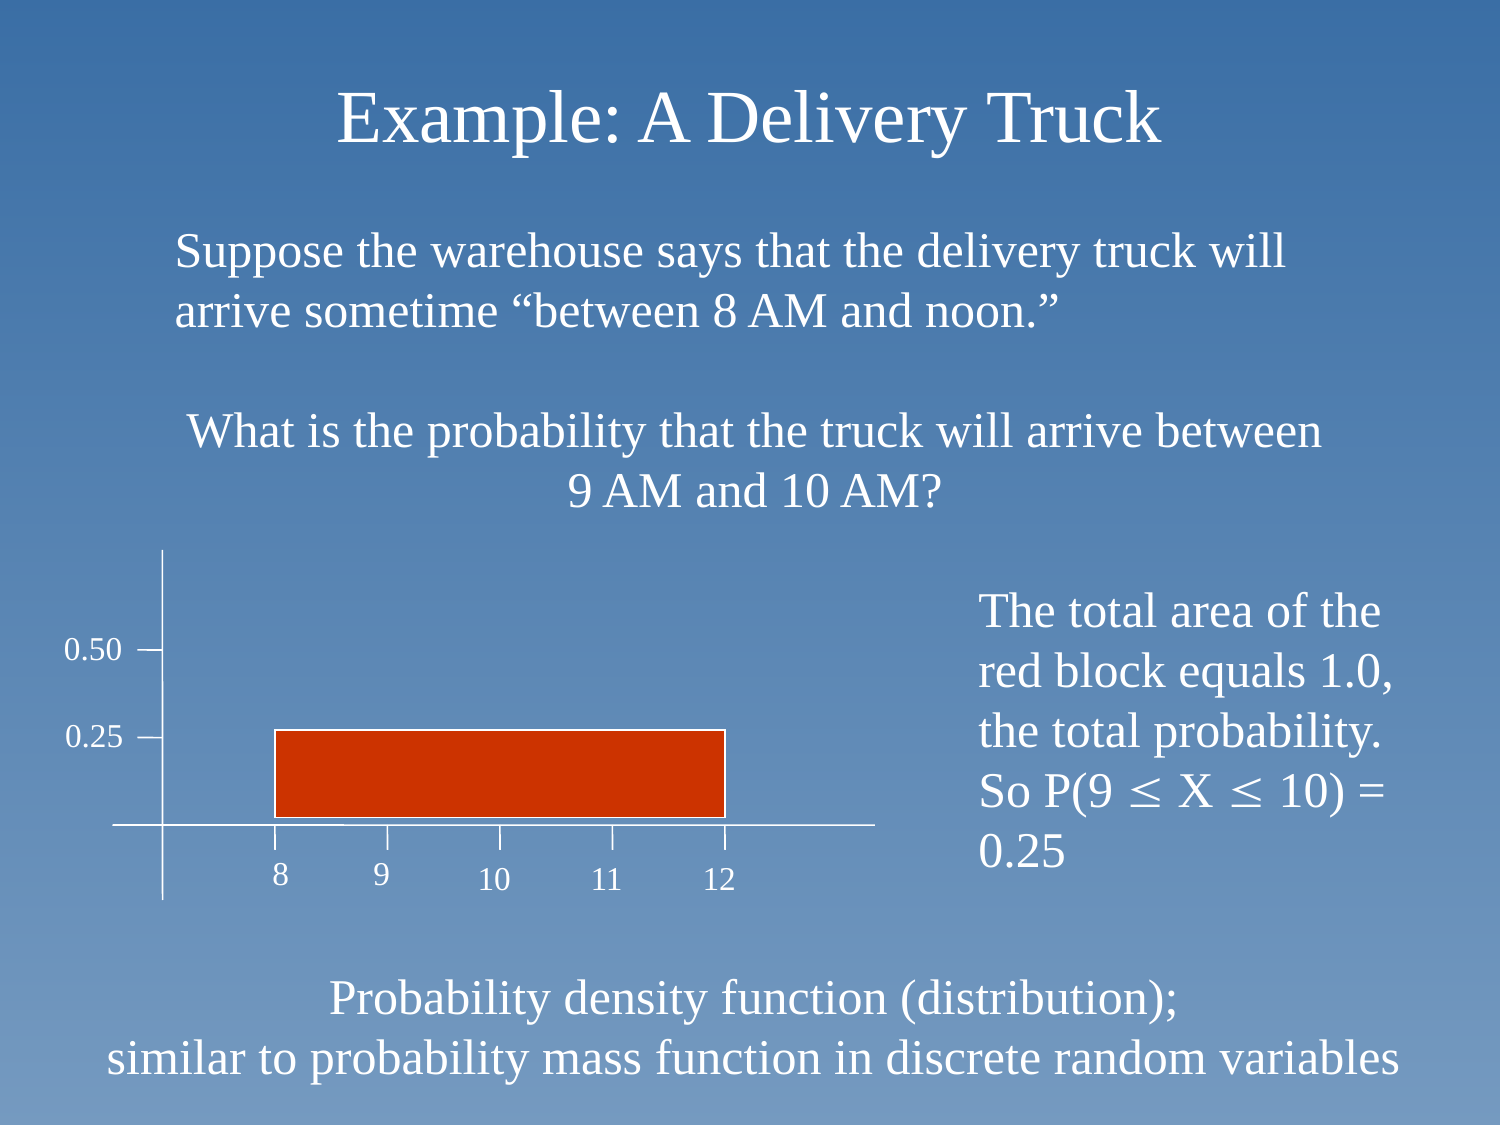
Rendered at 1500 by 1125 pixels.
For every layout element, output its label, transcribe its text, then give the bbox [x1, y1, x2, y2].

text_box Suppose the warehouse says that the delivery truck will arrive sometime “between 8 AM and noon.” What is the probability that the truck will arrive between 9 AM and 10 AM? [159, 210, 1350, 526]
text_box The total area of the red block equals 1.0, the total probability. So P(9  X  10) = 0.25 [963, 570, 1413, 885]
text_box Probability density function (distribution); similar to probability mass function in discrete random variables [91, 956, 1417, 1092]
title Example: A Delivery Truck [112, 49, 1388, 176]
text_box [48, 549, 876, 906]
